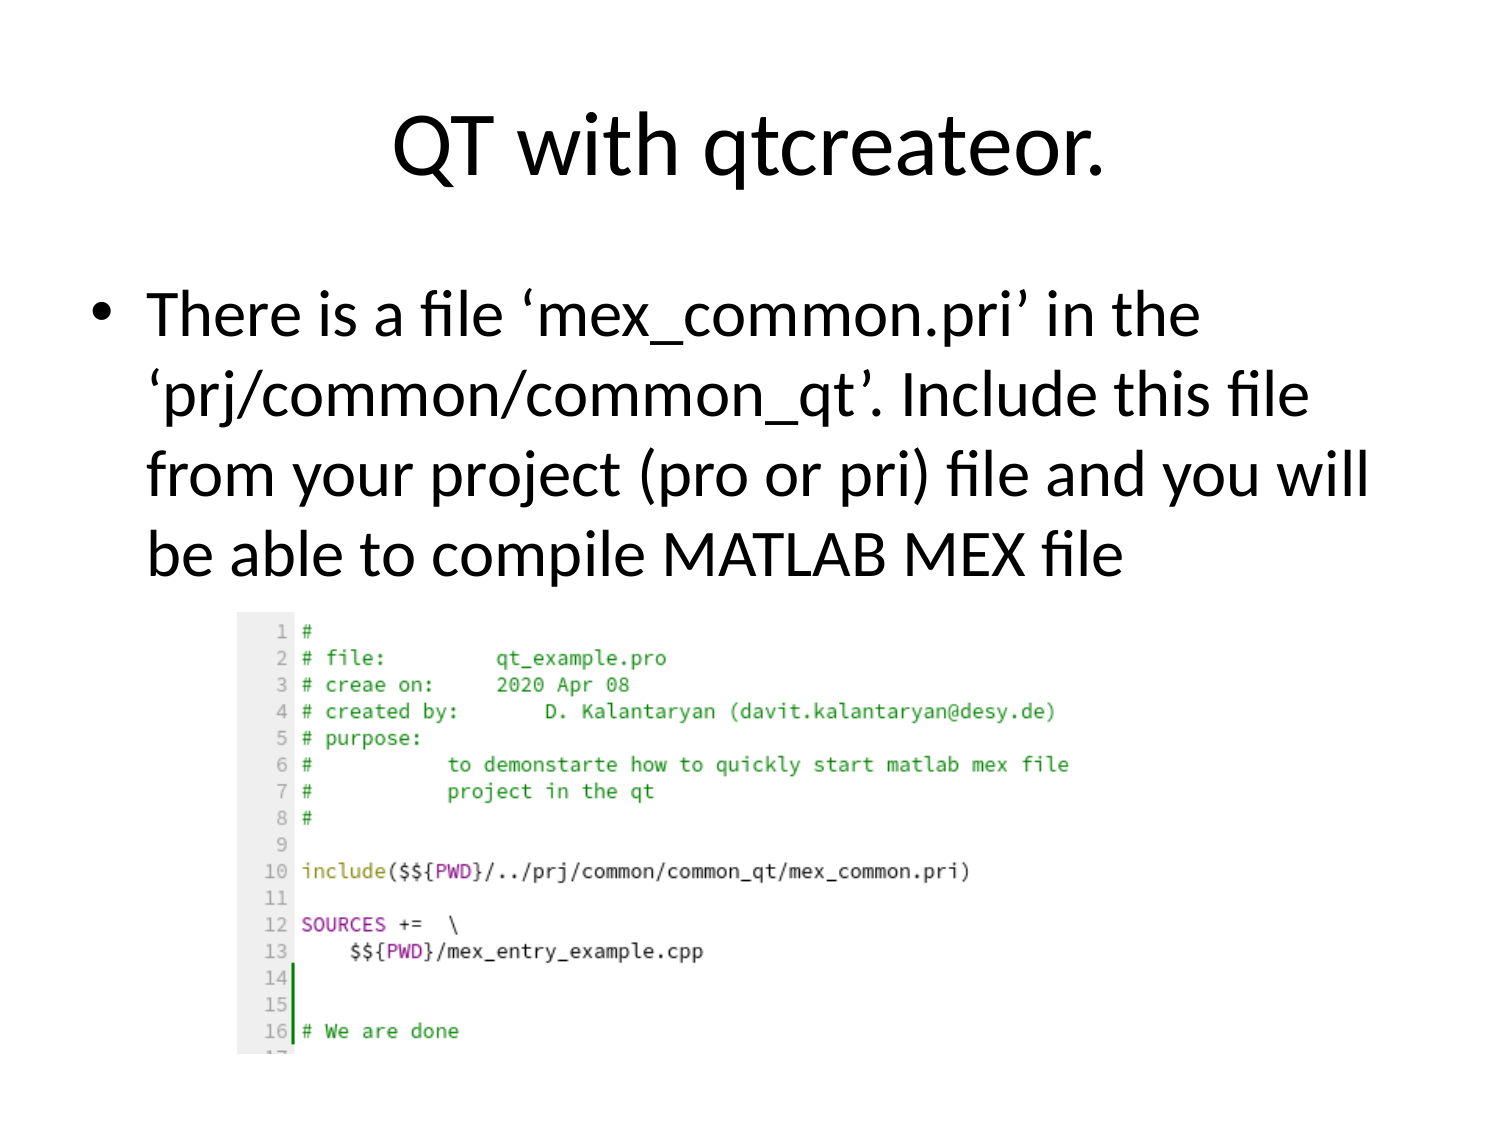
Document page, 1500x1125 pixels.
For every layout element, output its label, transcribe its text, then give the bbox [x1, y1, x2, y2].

title QT with qtcreateor. [75, 45, 1425, 233]
list There is a file ‘mex_common.pri’ in the ‘prj/common/common_qt’. Include this file from your project (pro or pri) file and you will be able to compile MATLAB MEX file [75, 262, 1425, 1005]
picture [237, 612, 1115, 1054]
